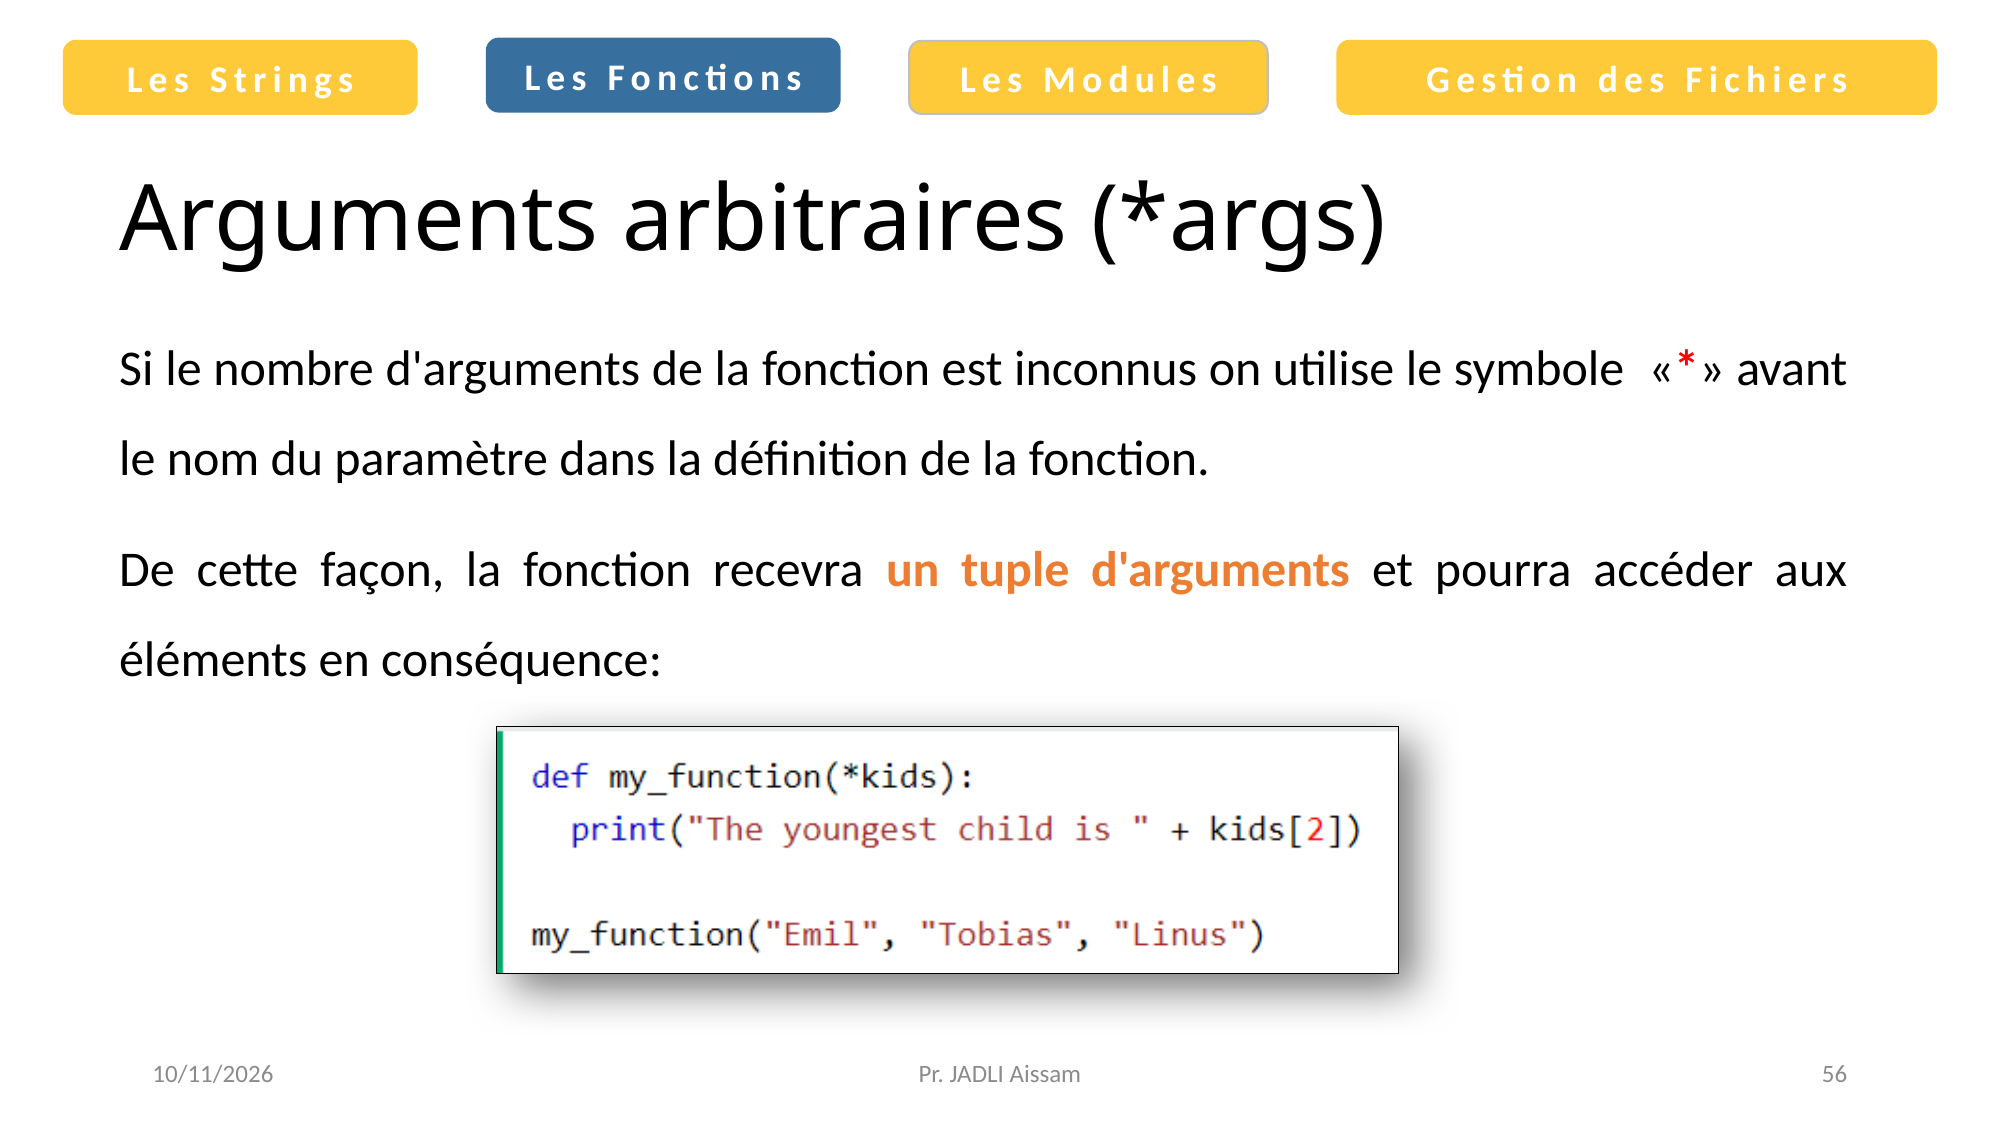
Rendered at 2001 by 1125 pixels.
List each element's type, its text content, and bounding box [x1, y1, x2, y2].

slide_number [137, 1042, 588, 1103]
title Arguments arbitraires (*args) [104, 151, 1916, 291]
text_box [63, 38, 1937, 114]
list Si le nombre d'arguments de la fonction est inconnus on utilise le symbole «*» avant le nom du paramètre dans la définition de la fonction. De cette façon, la fonction recevra un tuple d'arguments et pourra accéder aux éléments en conséquence: [104, 297, 1863, 1036]
footer Pr. JADLI Aissam [662, 1042, 1338, 1103]
picture [496, 726, 1399, 974]
slide_number 56 [1412, 1042, 1863, 1103]
